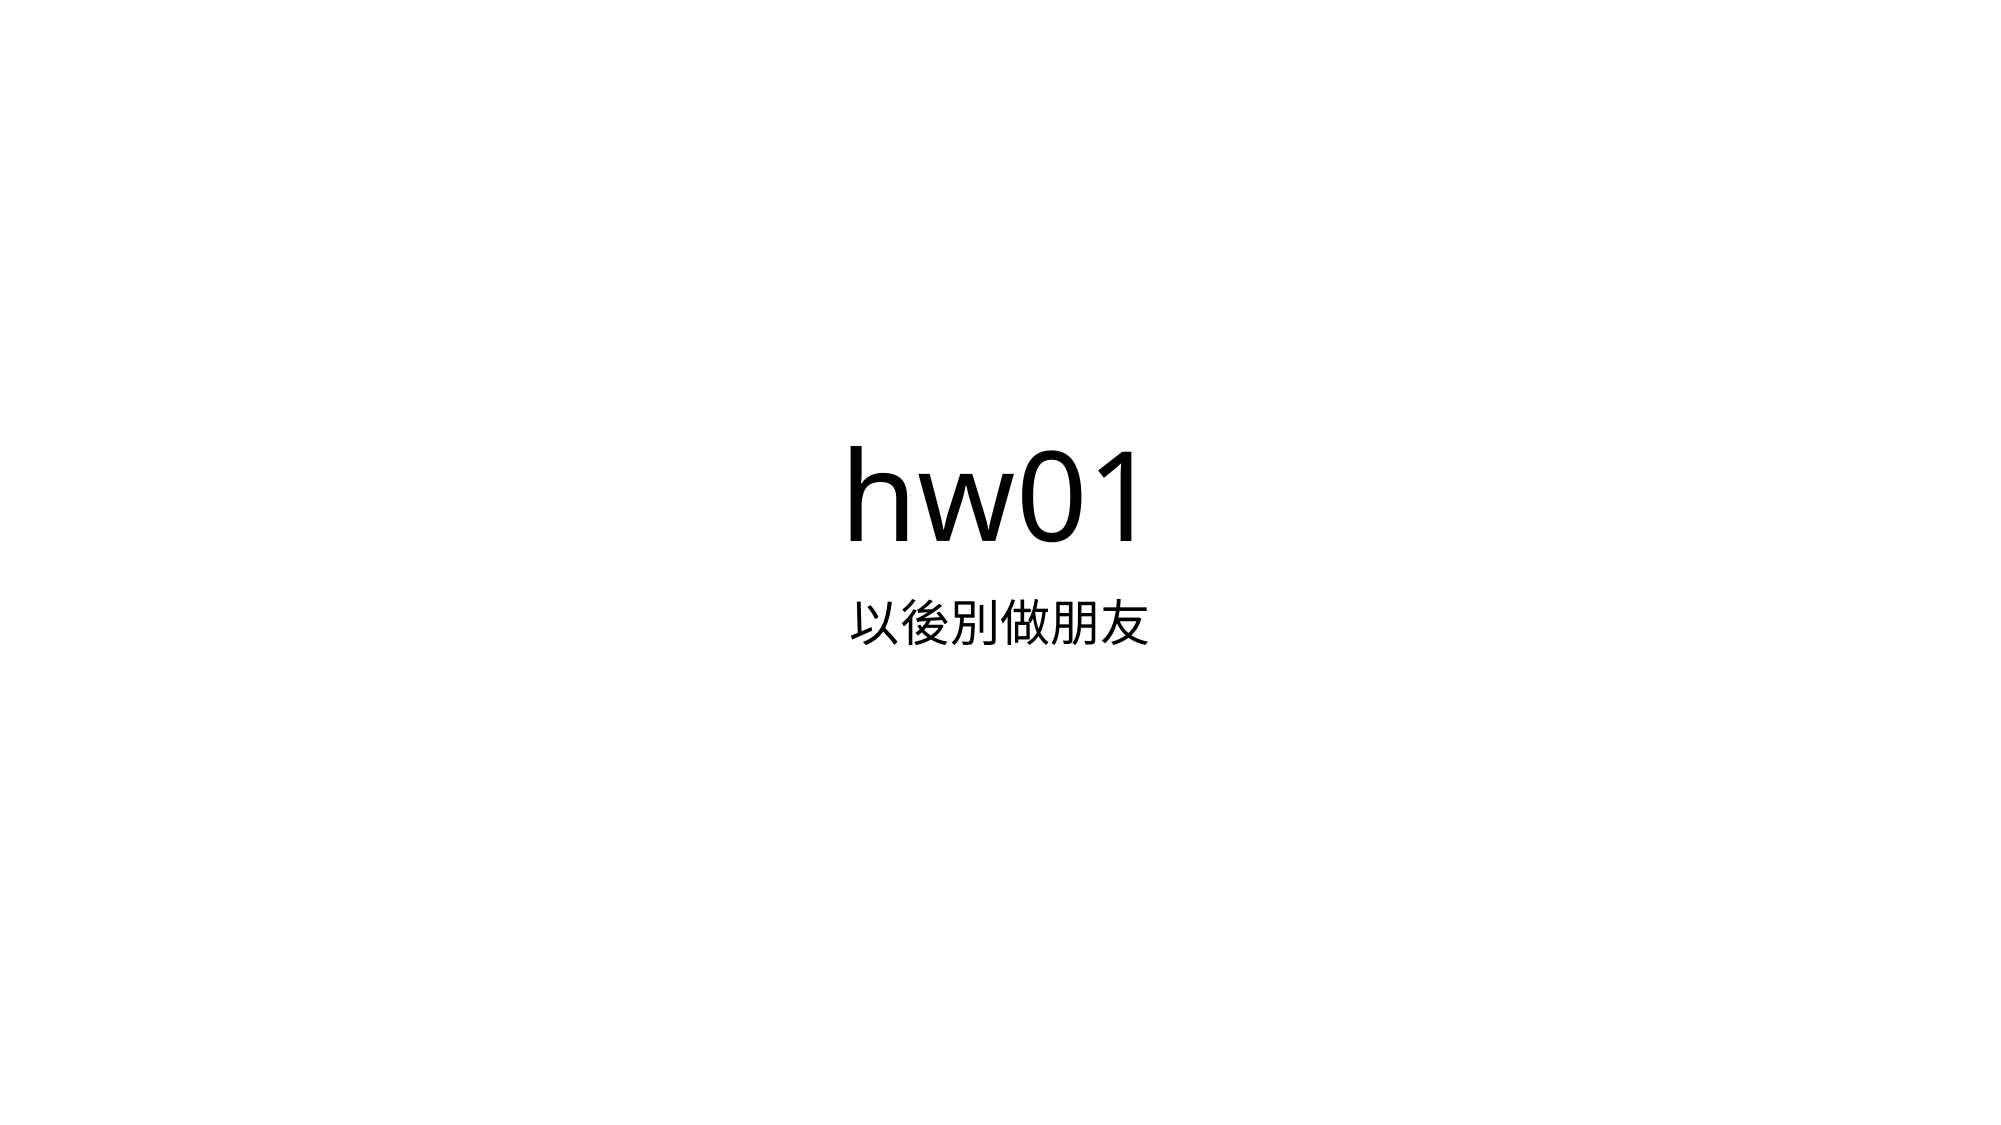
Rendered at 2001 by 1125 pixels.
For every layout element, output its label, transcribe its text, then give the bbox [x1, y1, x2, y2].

title hw01 [249, 184, 1750, 576]
subtitle 以後別做朋友 [249, 590, 1750, 863]
